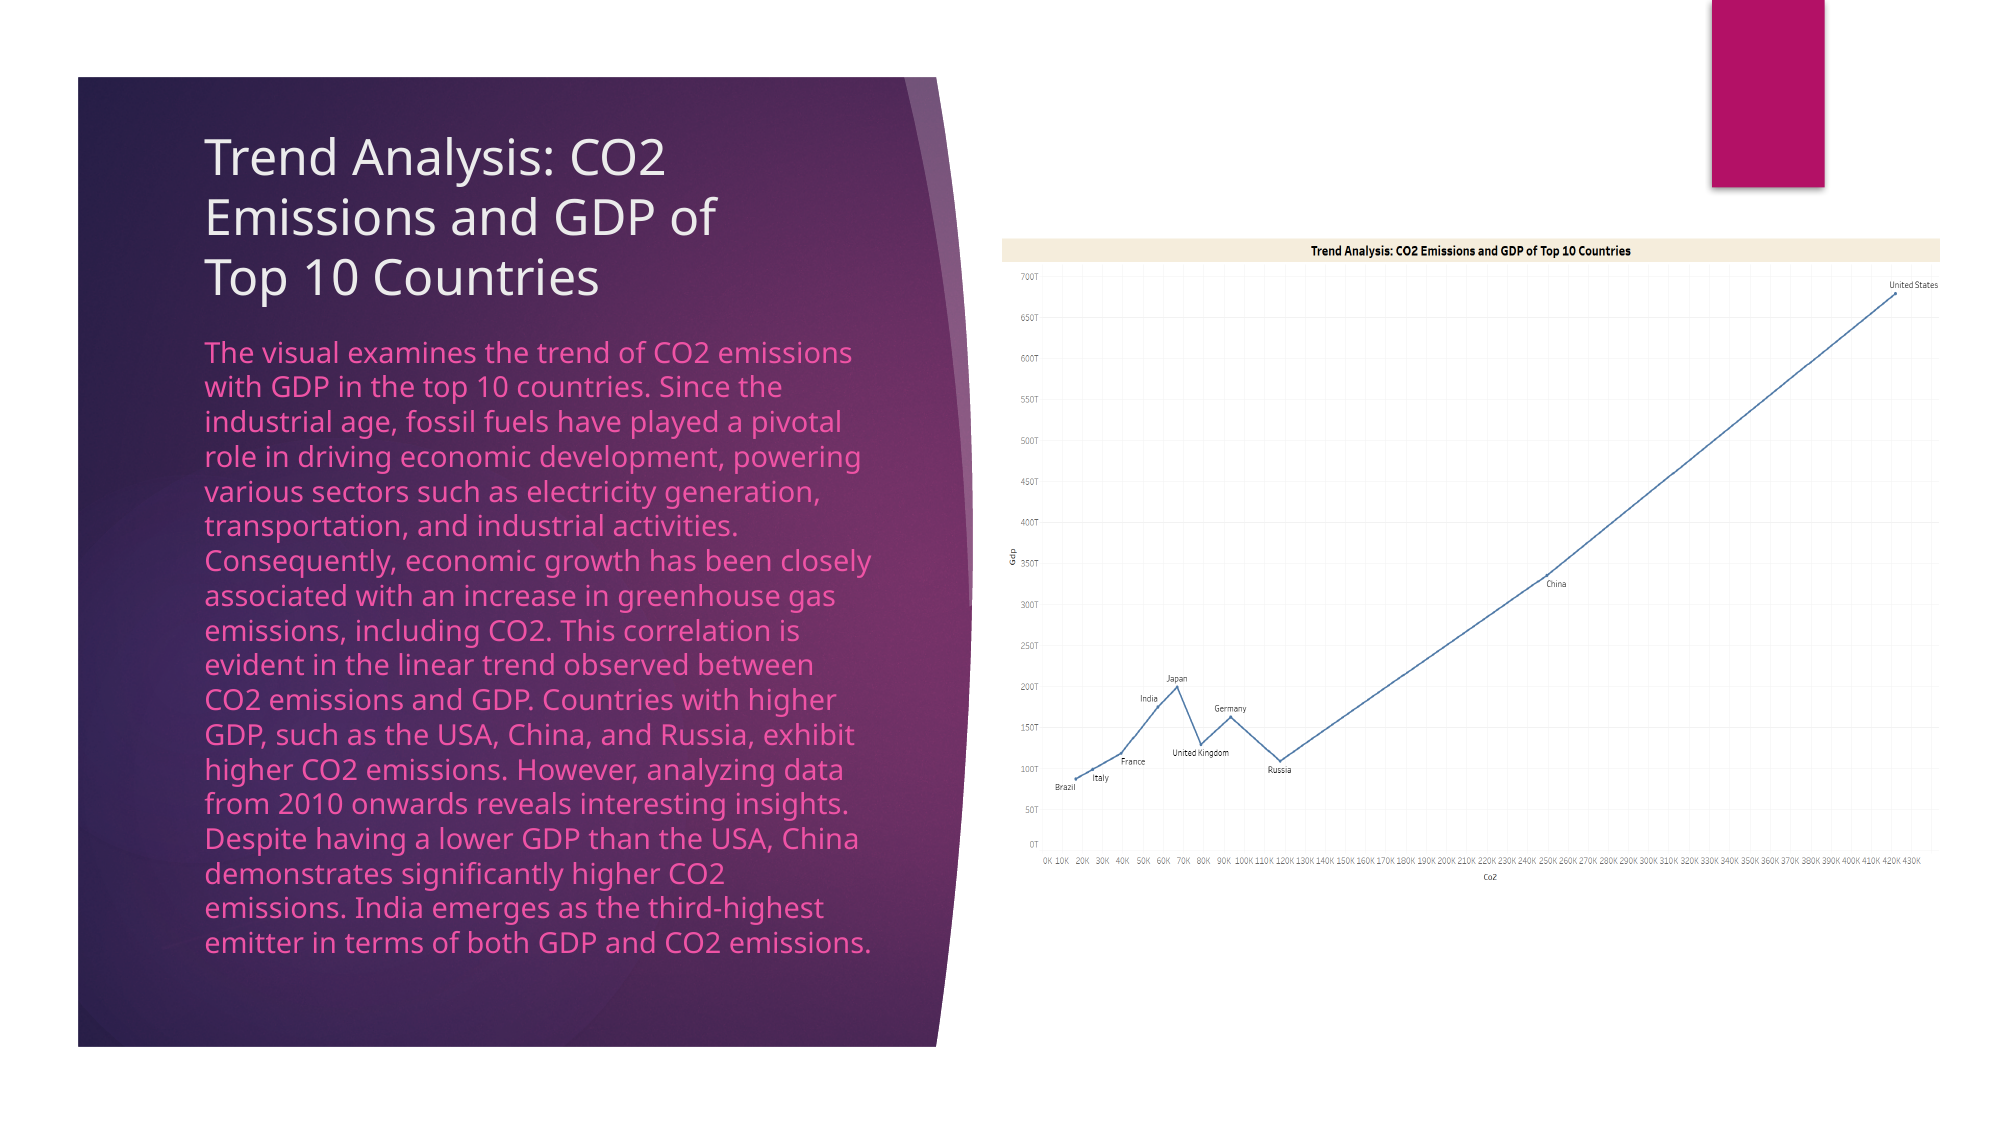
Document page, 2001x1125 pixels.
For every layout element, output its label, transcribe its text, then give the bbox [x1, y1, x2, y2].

picture [999, 234, 1943, 891]
title Trend Analysis: CO2 Emissions and GDP of Top 10 Countries [189, 121, 824, 313]
list The visual examines the trend of CO2 emissions with GDP in the top 10 countries. Since the industrial age, fossil fuels have played a pivotal role in driving economic development, powering various sectors such as electricity generation, transportation, and industrial activities. Consequently, economic growth has been closely associated with an increase in greenhouse gas emissions, including CO2. This correlation is evident in the linear trend observed between CO2 emissions and GDP. Countries with higher GDP, such as the USA, China, and Russia, exhibit higher CO2 emissions. However, analyzing data from 2010 onwards reveals interesting insights. Despite having a lower GDP than the USA, China demonstrates significantly higher CO2 emissions. India emerges as the third-highest emitter in terms of both GDP and CO2 emissions. [189, 326, 891, 983]
